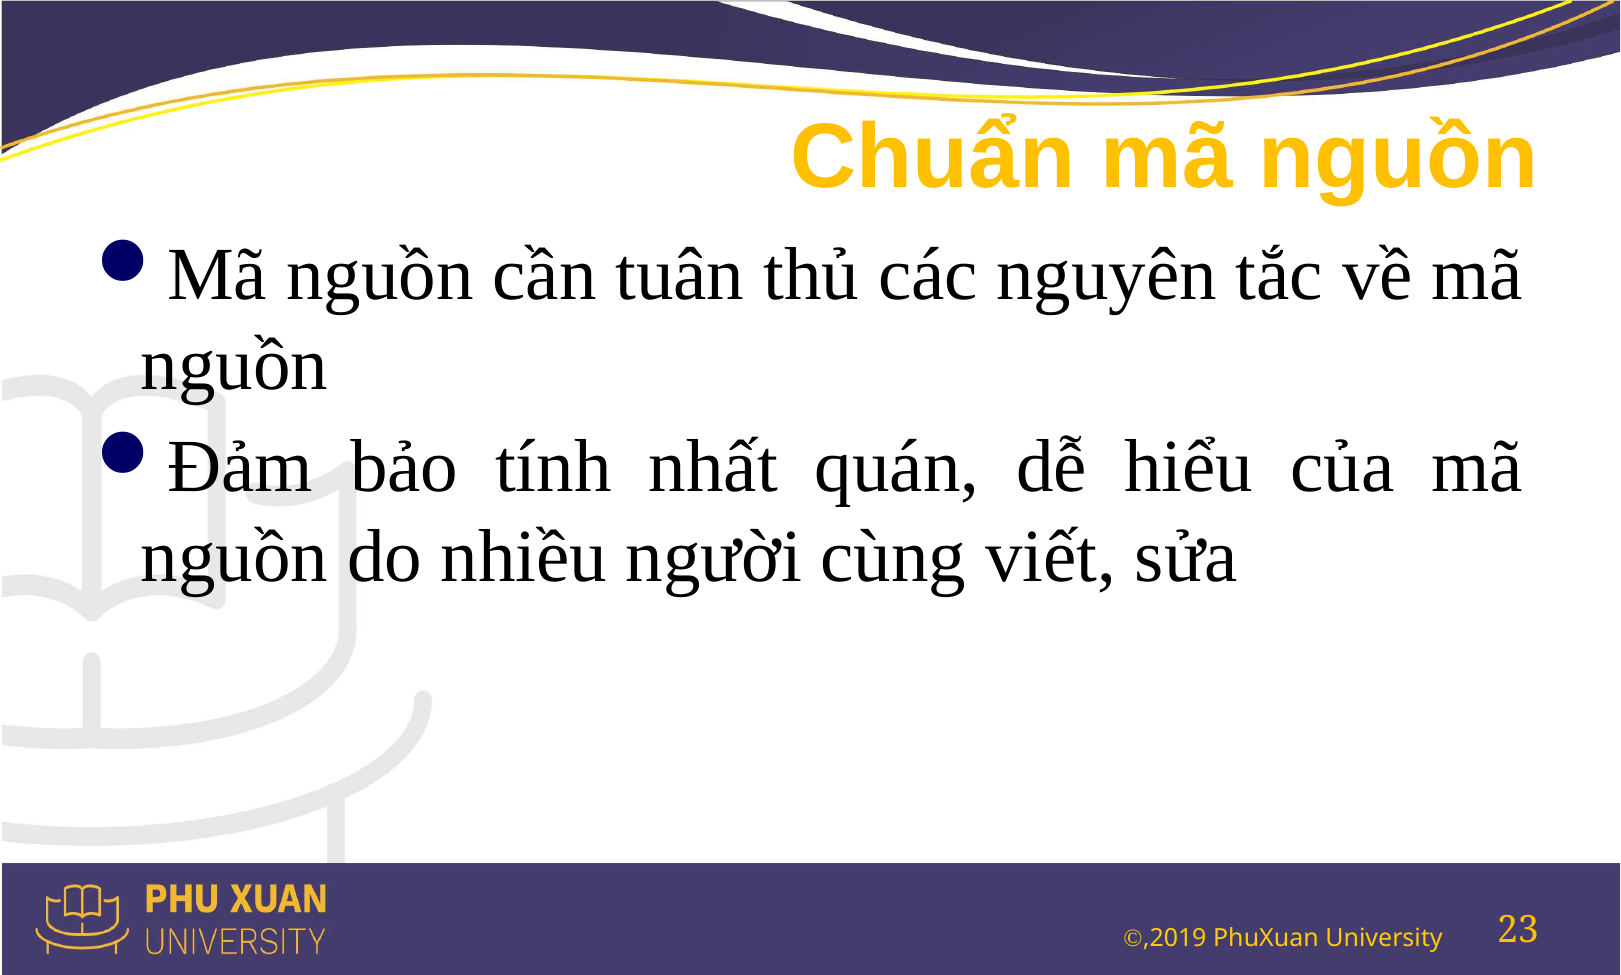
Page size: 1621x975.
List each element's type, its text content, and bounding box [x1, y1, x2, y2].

title Chuẩn mã nguồn [81, 43, 1540, 206]
slide_number 23 [1404, 903, 1539, 956]
picture [0, 0, 1621, 975]
list Mã nguồn cần tuân thủ các nguyên tắc về mã nguồn Đảm bảo tính nhất quán, dễ hiểu của mã nguồn do nhiều người cùng viết, sửa [81, 216, 1540, 841]
